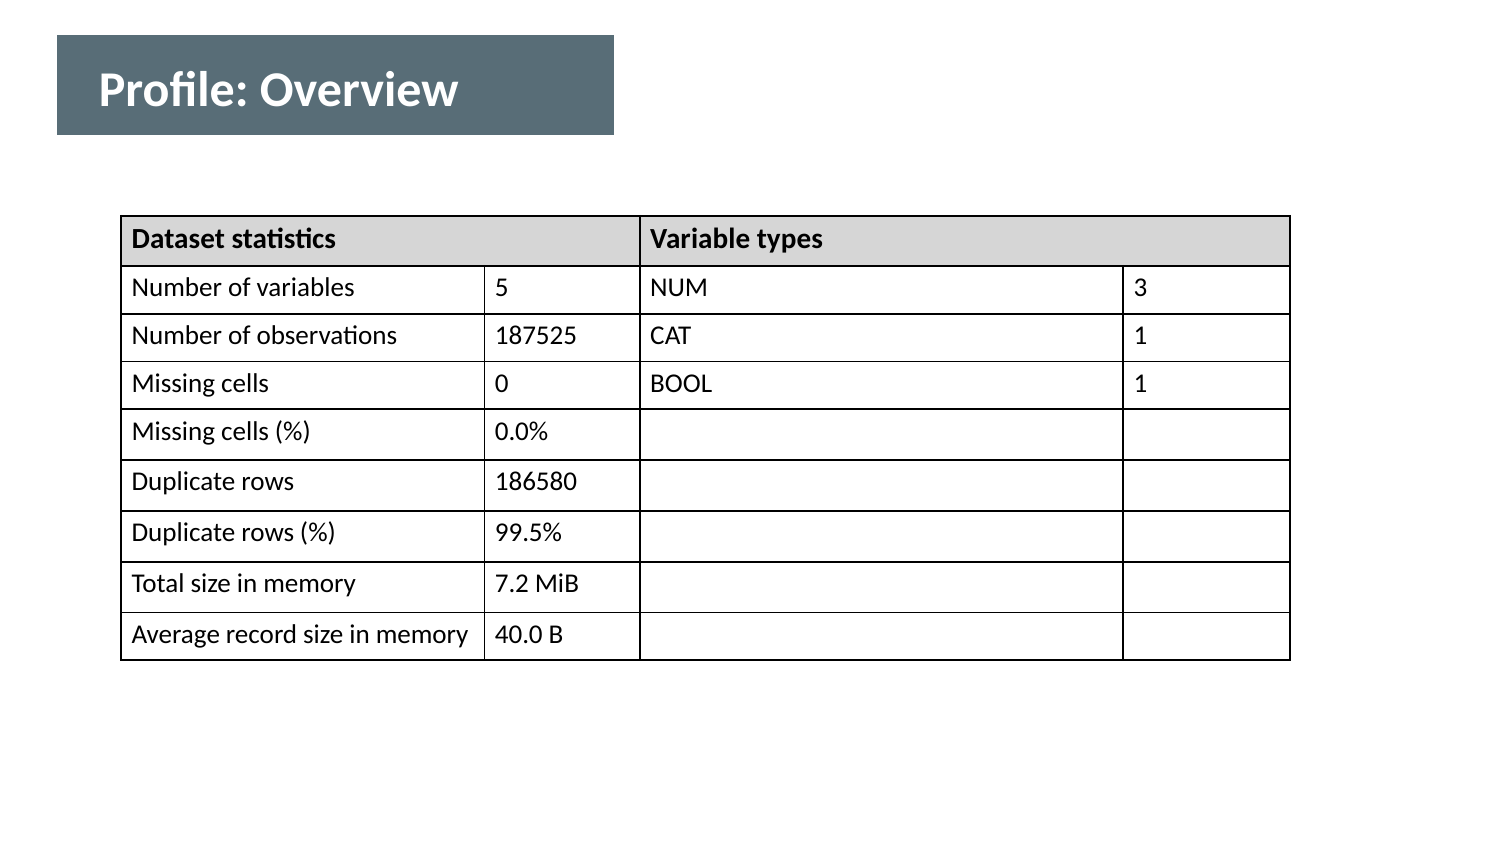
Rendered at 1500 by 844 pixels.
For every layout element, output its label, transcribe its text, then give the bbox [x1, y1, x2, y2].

table_cell Missing cells (%) [122, 410, 484, 459]
table_cell [1124, 563, 1289, 612]
table_cell 1 [1124, 315, 1289, 361]
table_header Variable types [641, 217, 1289, 265]
table_cell [641, 563, 1122, 612]
table_cell 5 [485, 267, 639, 313]
table_cell 7.2 MiB [485, 563, 639, 612]
table_cell Average record size in memory [122, 613, 484, 659]
table_cell 40.0 B [485, 613, 639, 659]
table_cell NUM [641, 267, 1122, 313]
text_box [53, 31, 619, 140]
table_cell 186580 [485, 461, 639, 510]
table_cell [1124, 461, 1289, 510]
table_cell 0 [485, 362, 639, 408]
table_cell Number of observations [122, 315, 484, 361]
table_cell 1 [1124, 362, 1289, 408]
table_cell 187525 [485, 315, 639, 361]
table_cell Missing cells [122, 362, 484, 408]
table_cell 0.0% [485, 410, 639, 459]
table_cell 99.5% [485, 512, 639, 561]
table_cell [1124, 512, 1289, 561]
table_cell [641, 512, 1122, 561]
table_cell Number of variables [122, 267, 484, 313]
table_cell [1124, 410, 1289, 459]
text_box Profile: Overview [83, 32, 617, 138]
table_cell CAT [641, 315, 1122, 361]
table_cell Total size in memory [122, 563, 484, 612]
table_cell Duplicate rows (%) [122, 512, 484, 561]
table_header Dataset statistics [122, 217, 639, 265]
table_cell [1124, 613, 1289, 659]
table_cell BOOL [641, 362, 1122, 408]
table_cell [641, 410, 1122, 459]
table_cell [641, 461, 1122, 510]
table_cell 3 [1124, 267, 1289, 313]
table_cell Duplicate rows [122, 461, 484, 510]
table_cell [641, 613, 1122, 659]
